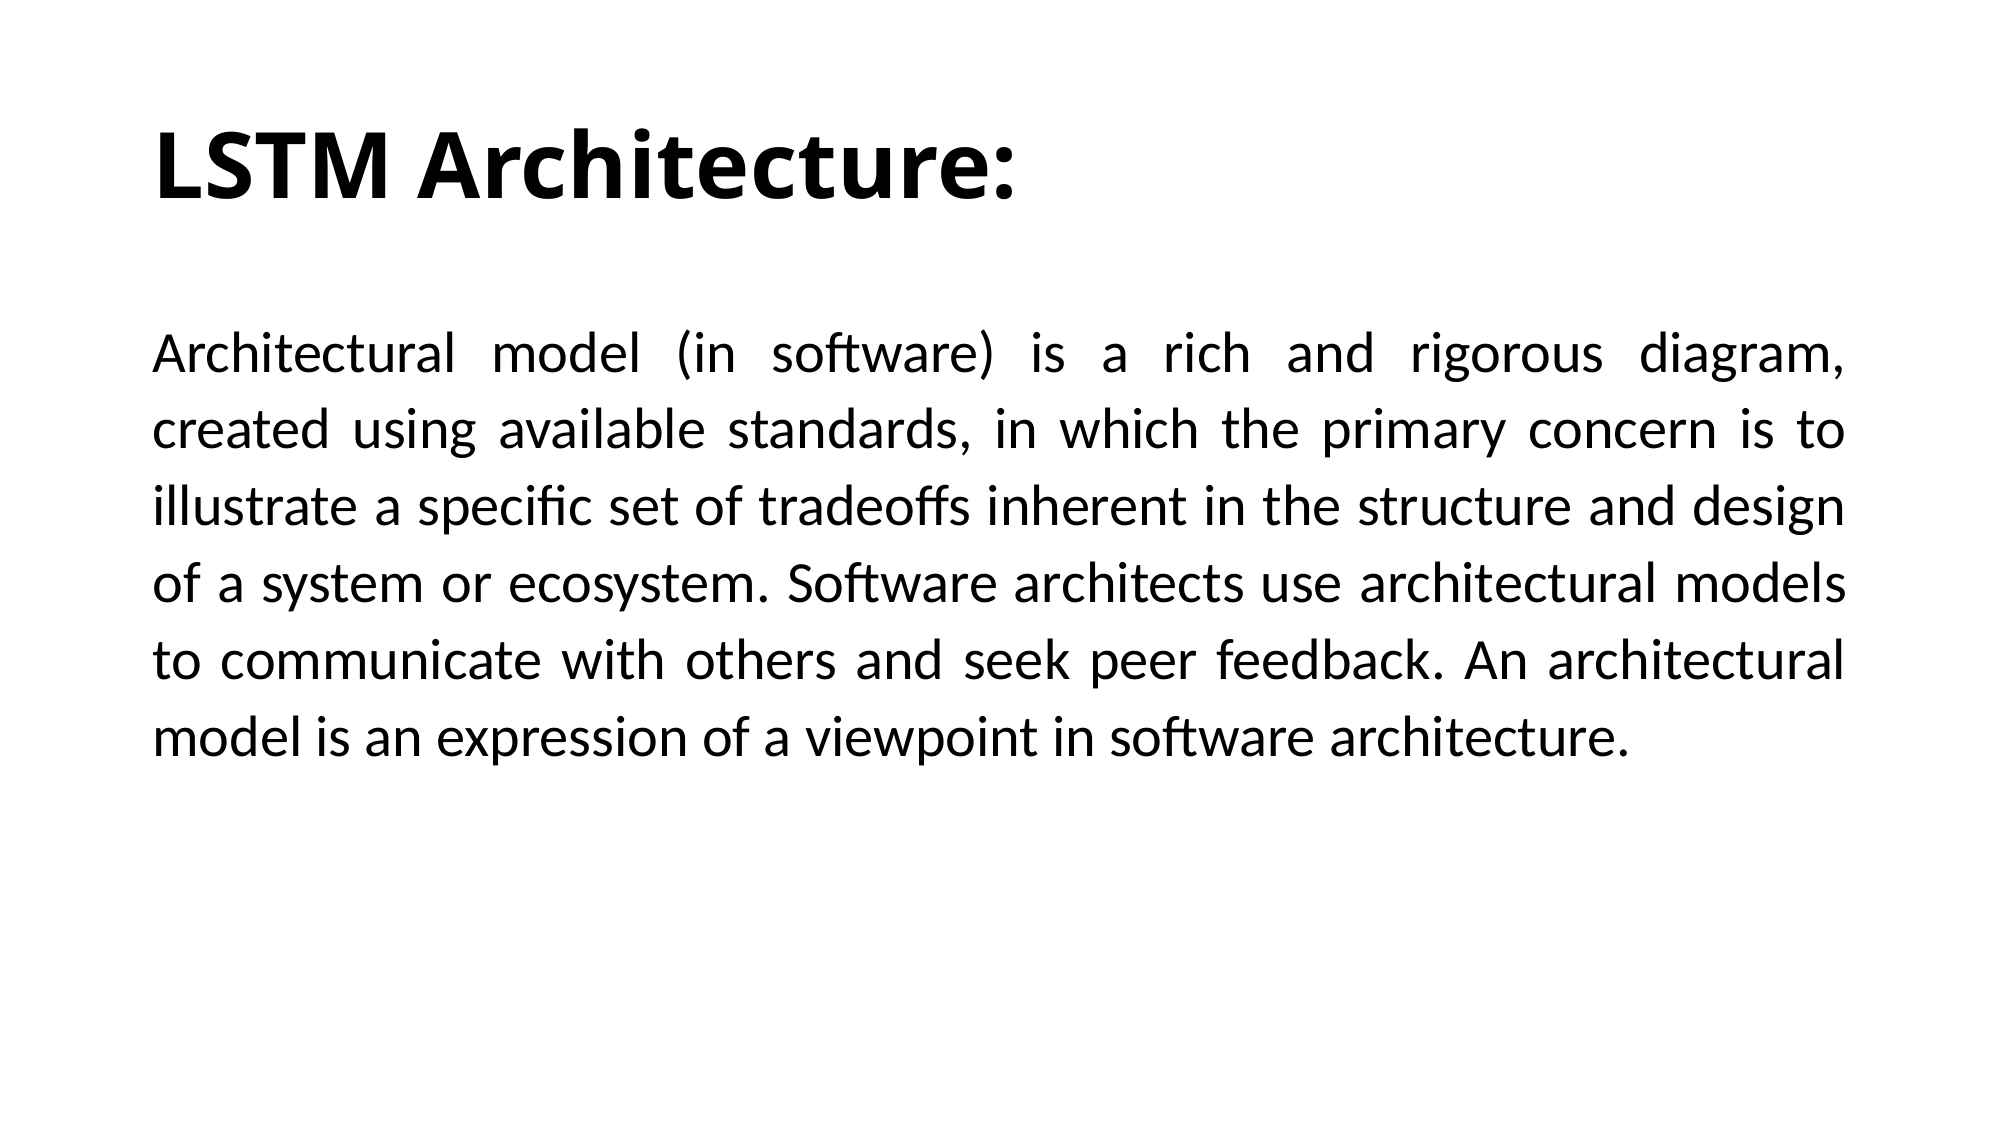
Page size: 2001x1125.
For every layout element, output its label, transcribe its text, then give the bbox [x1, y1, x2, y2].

title LSTM Architecture: [137, 59, 1863, 278]
list Architectural model (in software) is a rich and rigorous diagram, created using available standards, in which the primary concern is to illustrate a specific set of tradeoffs inherent in the structure and design of a system or ecosystem. Software architects use architectural models to communicate with others and seek peer feedback. An architectural model is an expression of a viewpoint in software architecture. [137, 299, 1863, 1014]
